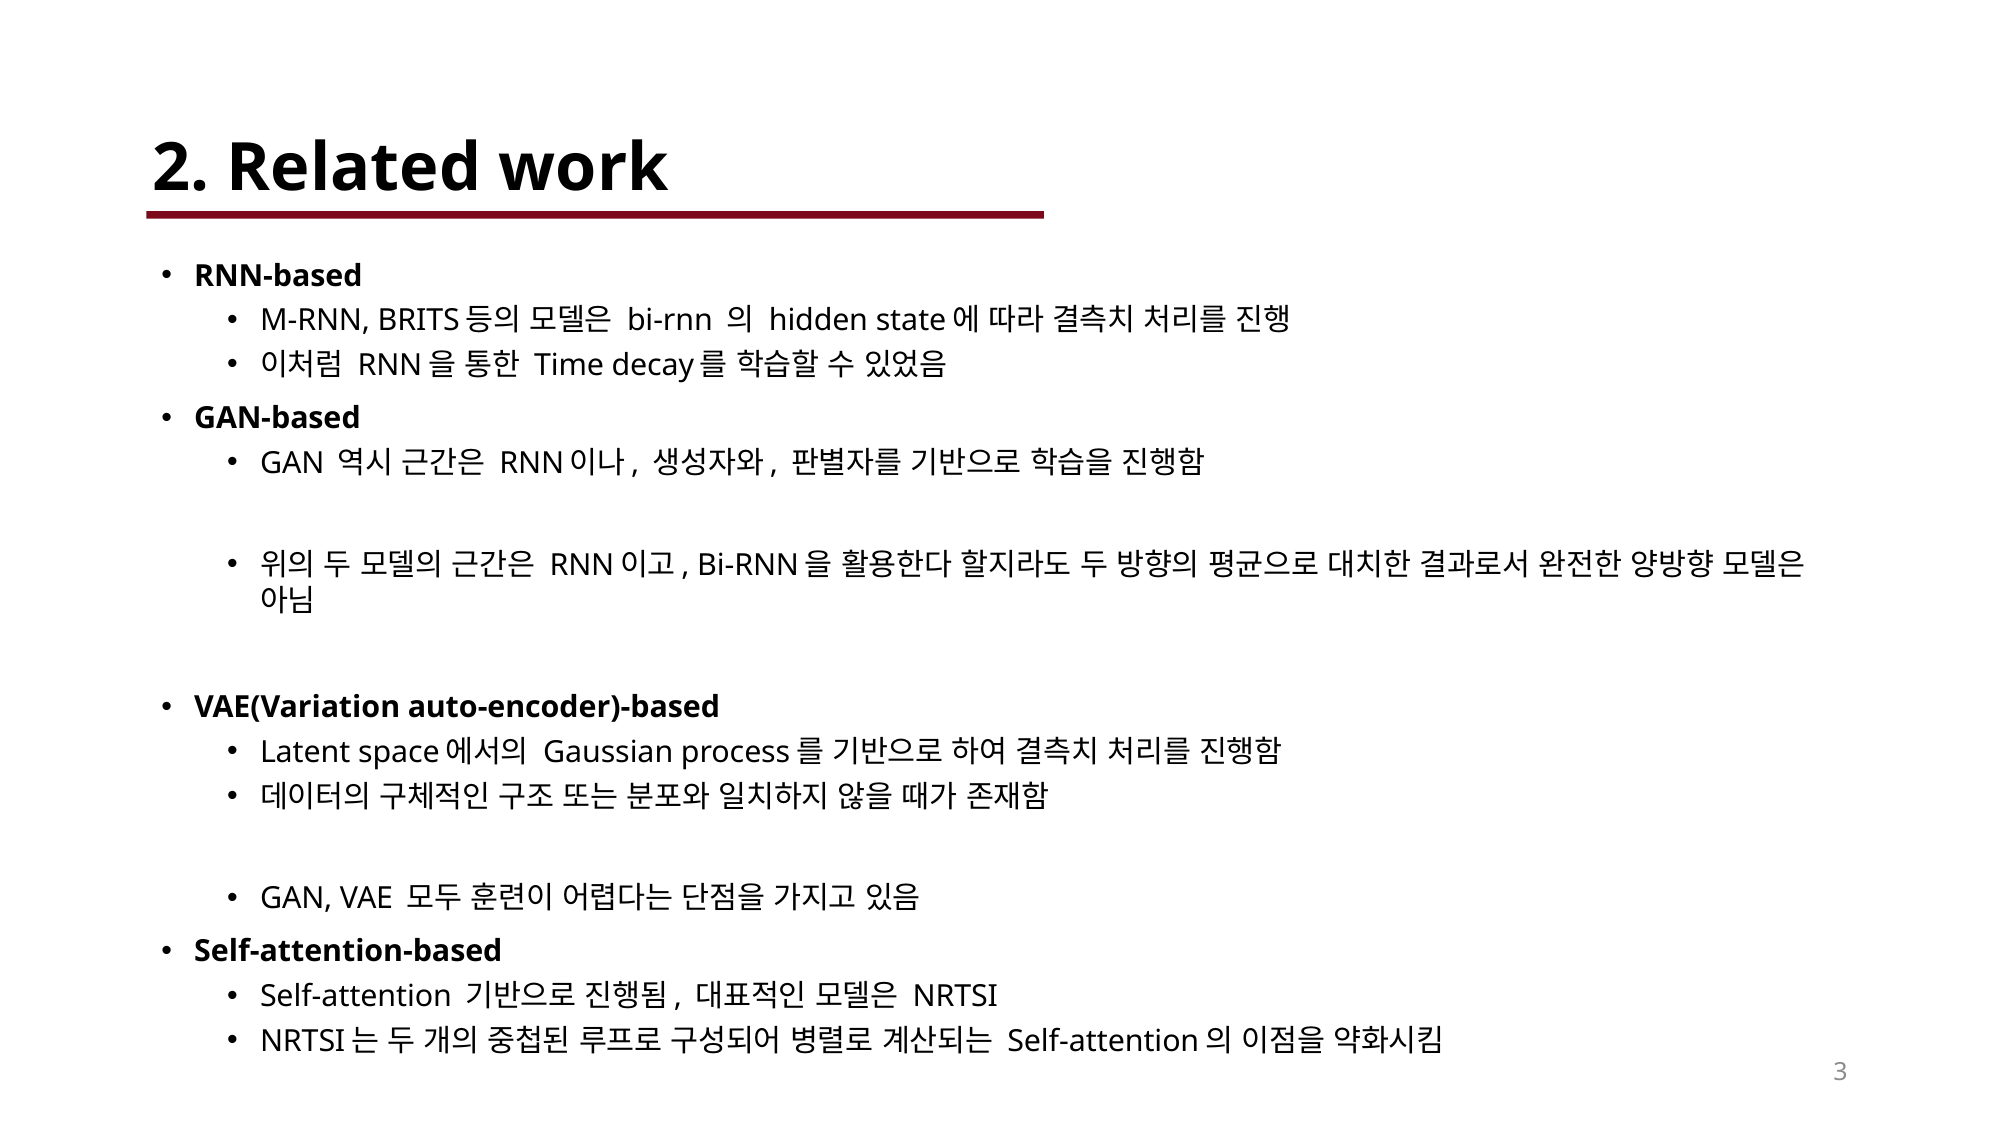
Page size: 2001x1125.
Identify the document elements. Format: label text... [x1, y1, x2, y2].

title 2. Related work [137, 37, 1863, 301]
text_box [145, 210, 1045, 220]
slide_number 3 [1412, 1071, 1863, 1103]
list RNN-based M-RNN, BRITS등의 모델은 bi-rnn 의 hidden state에 따라 결측치 처리를 진행 이처럼 RNN을 통한 Time decay를 학습할 수 있었음 GAN-based GAN 역시 근간은 RNN이나, 생성자와, 판별자를 기반으로 학습을 진행함 위의 두 모델의 근간은 RNN이고, Bi-RNN을 활용한다 할지라도 두 방향의 평균으로 대치한 결과로서 완전한 양방향 모델은 아님 VAE(Variation auto-encoder)-based Latent space에서의 Gaussian process를 기반으로 하여 결측치 처리를 진행함 데이터의 구체적인 구조 또는 분포와 일치하지 않을 때가 존재함 GAN, VAE 모두 훈련이 어렵다는 단점을 가지고 있음 Self-attention-based Self-attention 기반으로 진행됨, 대표적인 모델은 NRTSI NRTSI는 두 개의 중첩된 루프로 구성되어 병렬로 계산되는 Self-attention의 이점을 약화시킴 [146, 248, 1872, 1071]
